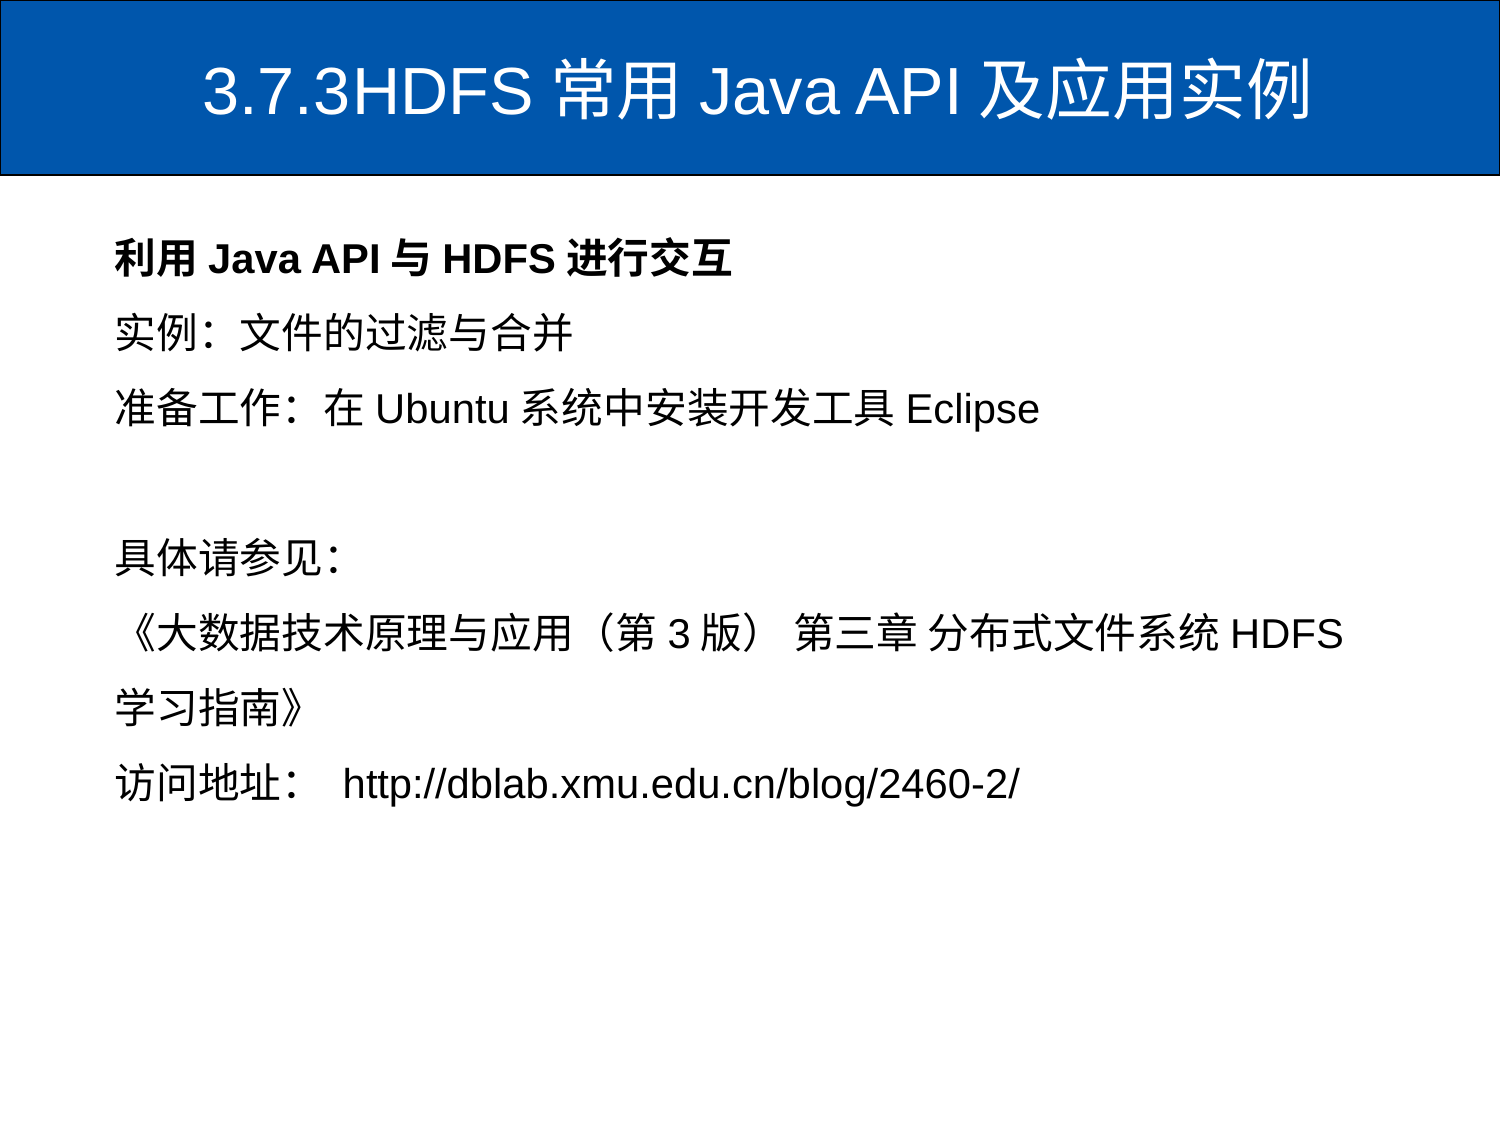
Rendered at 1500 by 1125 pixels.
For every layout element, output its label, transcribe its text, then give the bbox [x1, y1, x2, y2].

title 3.7.3 HDFS常用Java API及应用实例 [187, 12, 1500, 163]
text_box 利用Java API与HDFS进行交互 实例：文件的过滤与合并 准备工作：在Ubuntu系统中安装开发工具Eclipse 具体请参见： 《大数据技术原理与应用（第3版） 第三章 分布式文件系统HDFS 学习指南》 访问地址： http://dblab.xmu.edu.cn/blog/2460-2/ [99, 199, 1388, 815]
